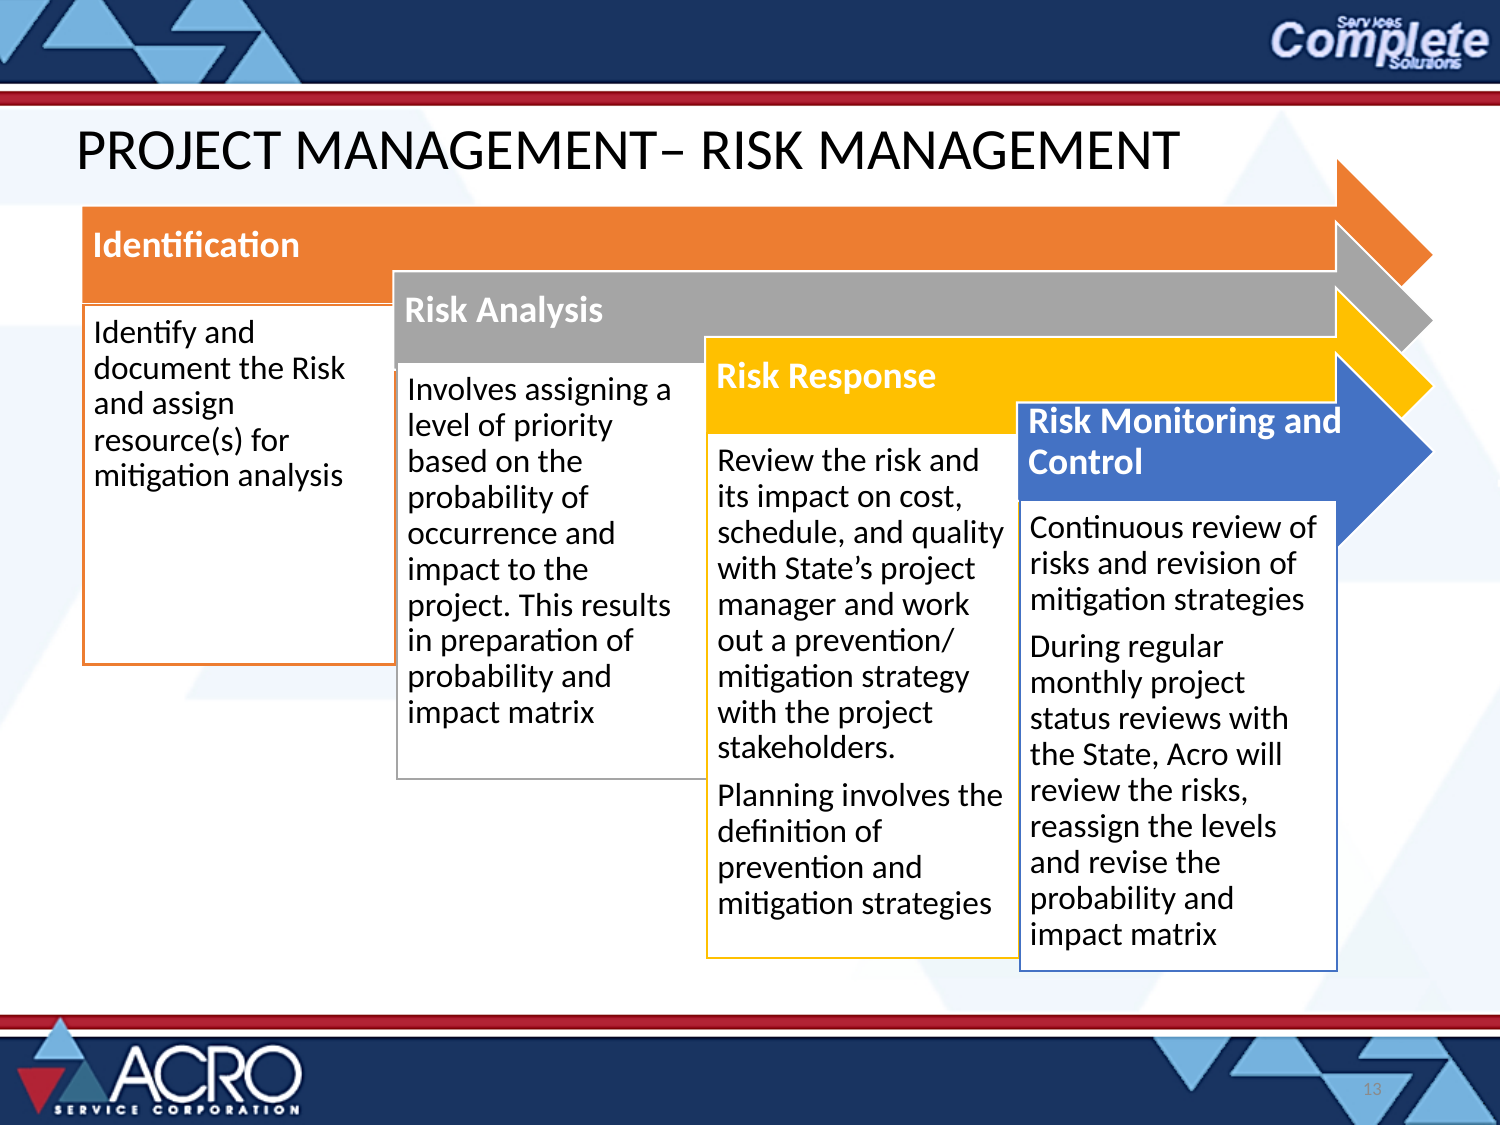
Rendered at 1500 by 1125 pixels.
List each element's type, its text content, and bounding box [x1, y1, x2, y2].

text_box PROJECT MANAGEMENT– RISK MANAGEMENT [61, 101, 69, 200]
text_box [69, 94, 1447, 984]
slide_number 13 [1059, 1058, 1397, 1119]
picture [0, 0, 1500, 1125]
